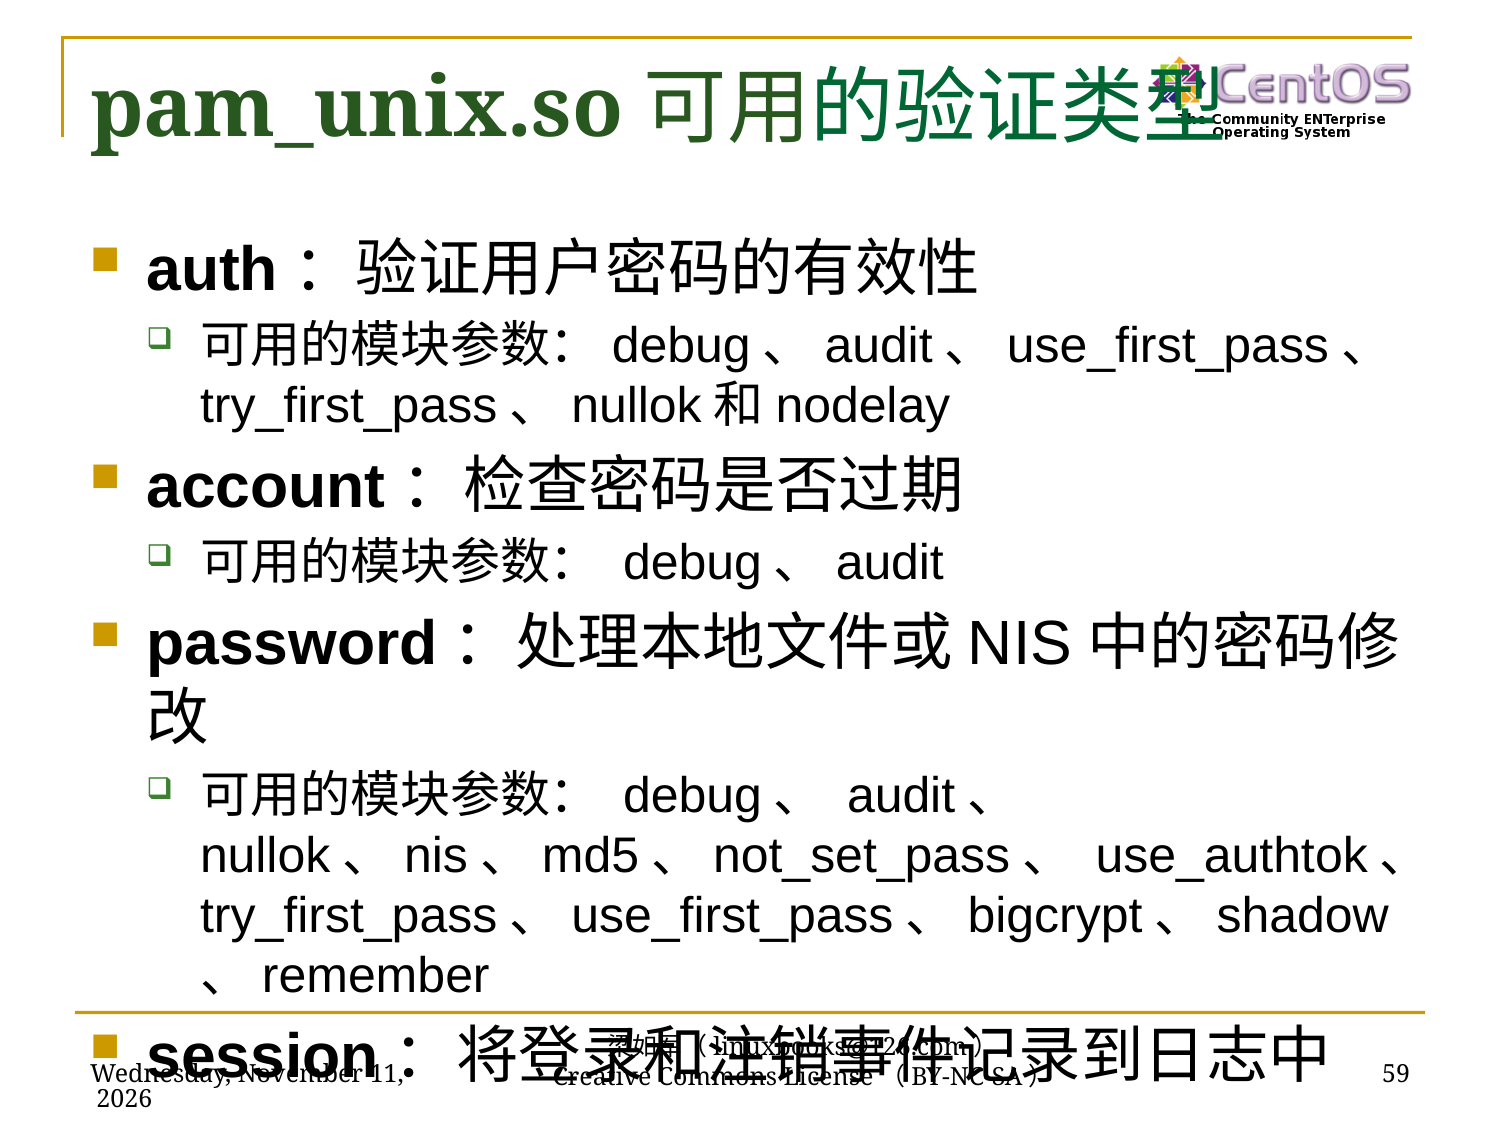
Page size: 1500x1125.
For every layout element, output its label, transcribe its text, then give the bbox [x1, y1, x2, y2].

footer 梁如军（linuxbooks@126.com） Creative Commons License（BY-NC-SA） [359, 1022, 1247, 1099]
title pam_unix.so可用的验证类型 [74, 45, 1426, 219]
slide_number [74, 1023, 426, 1100]
slide_number 59 [1074, 1023, 1426, 1100]
list auth：验证用户密码的有效性 可用的模块参数：debug、audit、use_first_pass、 try_first_pass、nullok和nodelay account：检查密码是否过期 可用的模块参数： debug、audit password：处理本地文件或NIS中的密码修改 可用的模块参数： debug、 audit、 nullok、nis、md5、not_set_pass、 use_authtok、 try_first_pass、use_first_pass、bigcrypt、shadow、remember session：将登录和注销事件记录到日志中 [74, 219, 1459, 1006]
